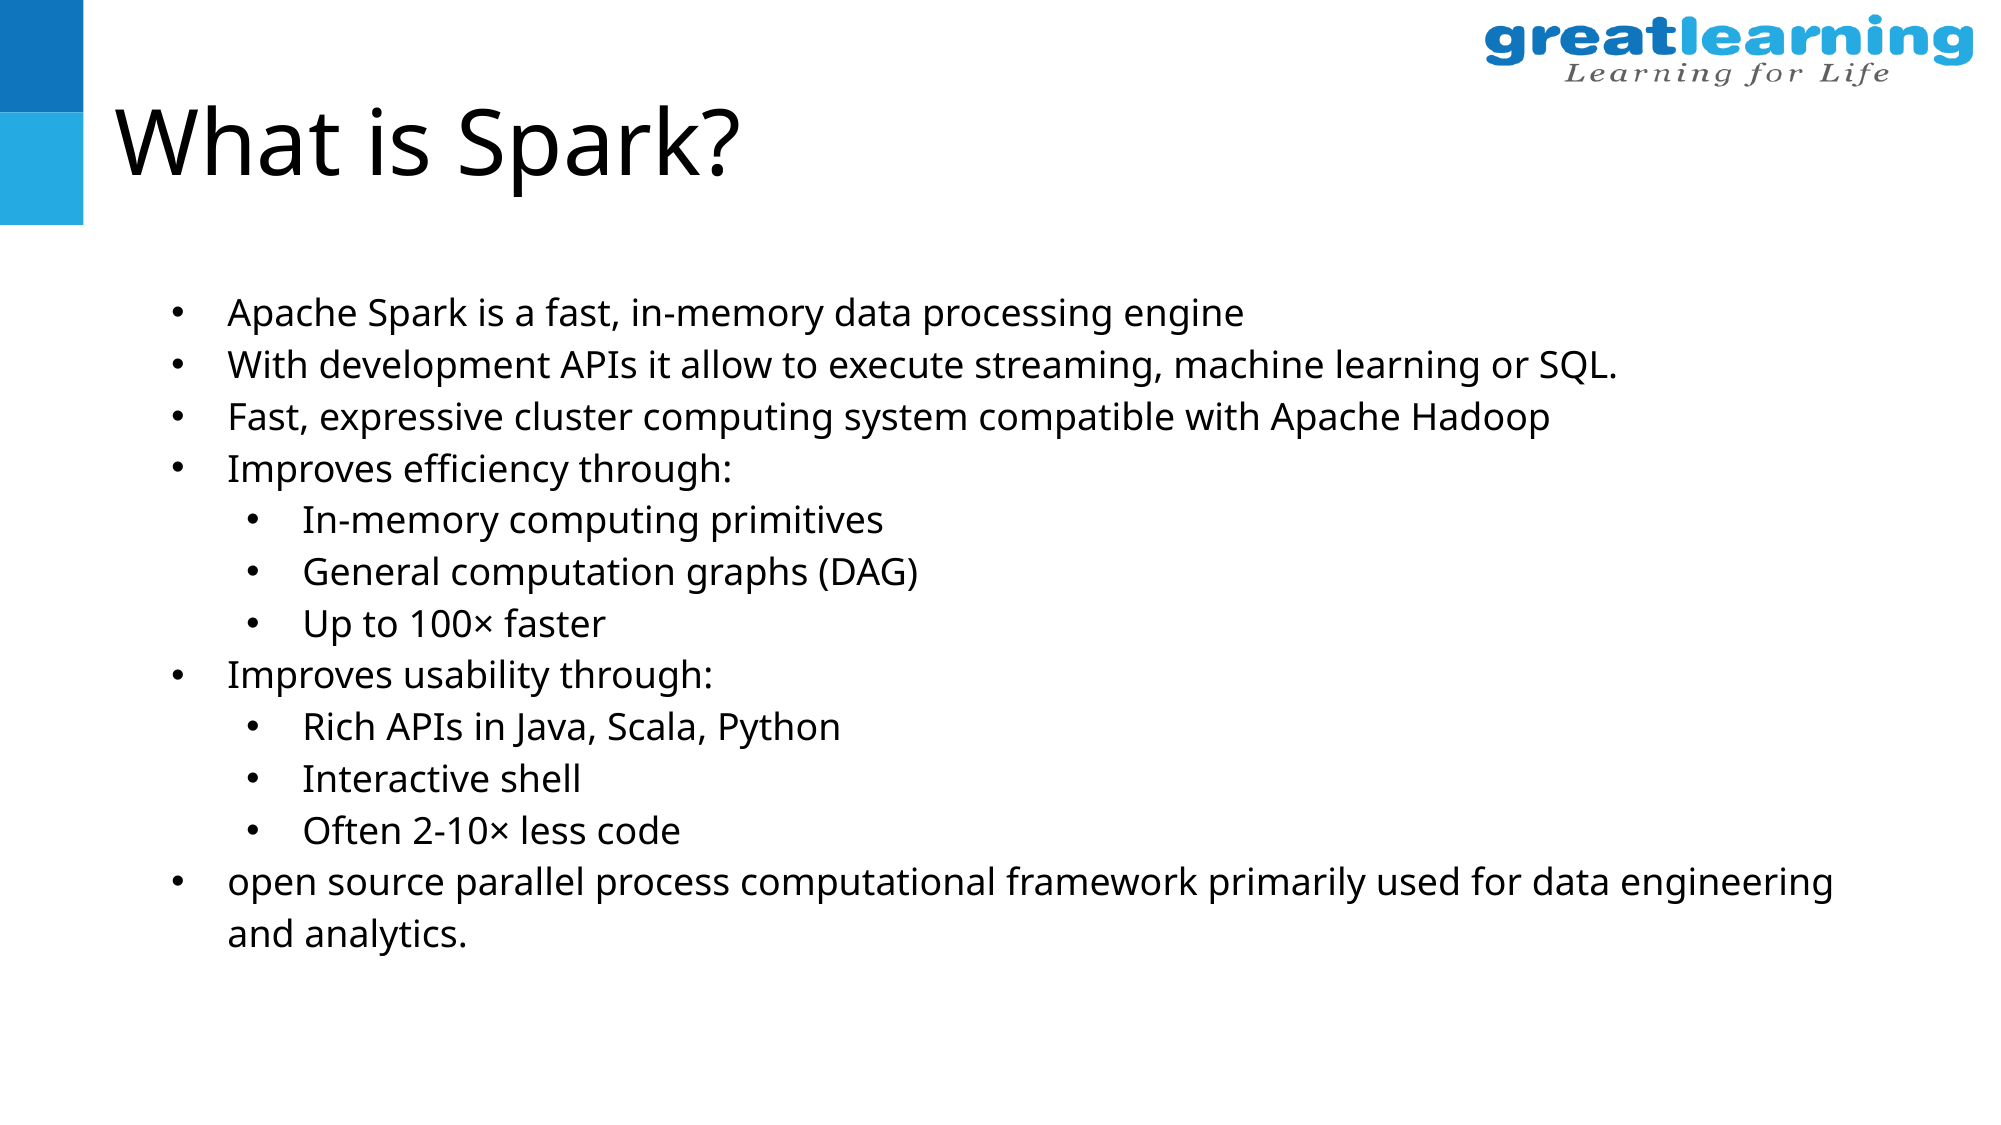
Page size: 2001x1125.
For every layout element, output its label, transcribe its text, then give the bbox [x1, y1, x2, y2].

title What is Spark? [99, 45, 1900, 233]
picture [1483, 12, 1975, 88]
list Apache Spark is a fast, in-memory data processing engine With development APIs it allow to execute streaming, machine learning or SQL. Fast, expressive cluster computing system compatible with Apache Hadoop Improves efficiency through: In-memory computing primitives General computation graphs (DAG) Up to 100× faster Improves usability through: Rich APIs in Java, Scala, Python Interactive shell Often 2-10× less code open source parallel process computational framework primarily used for data engineering and analytics. [137, 267, 1863, 982]
